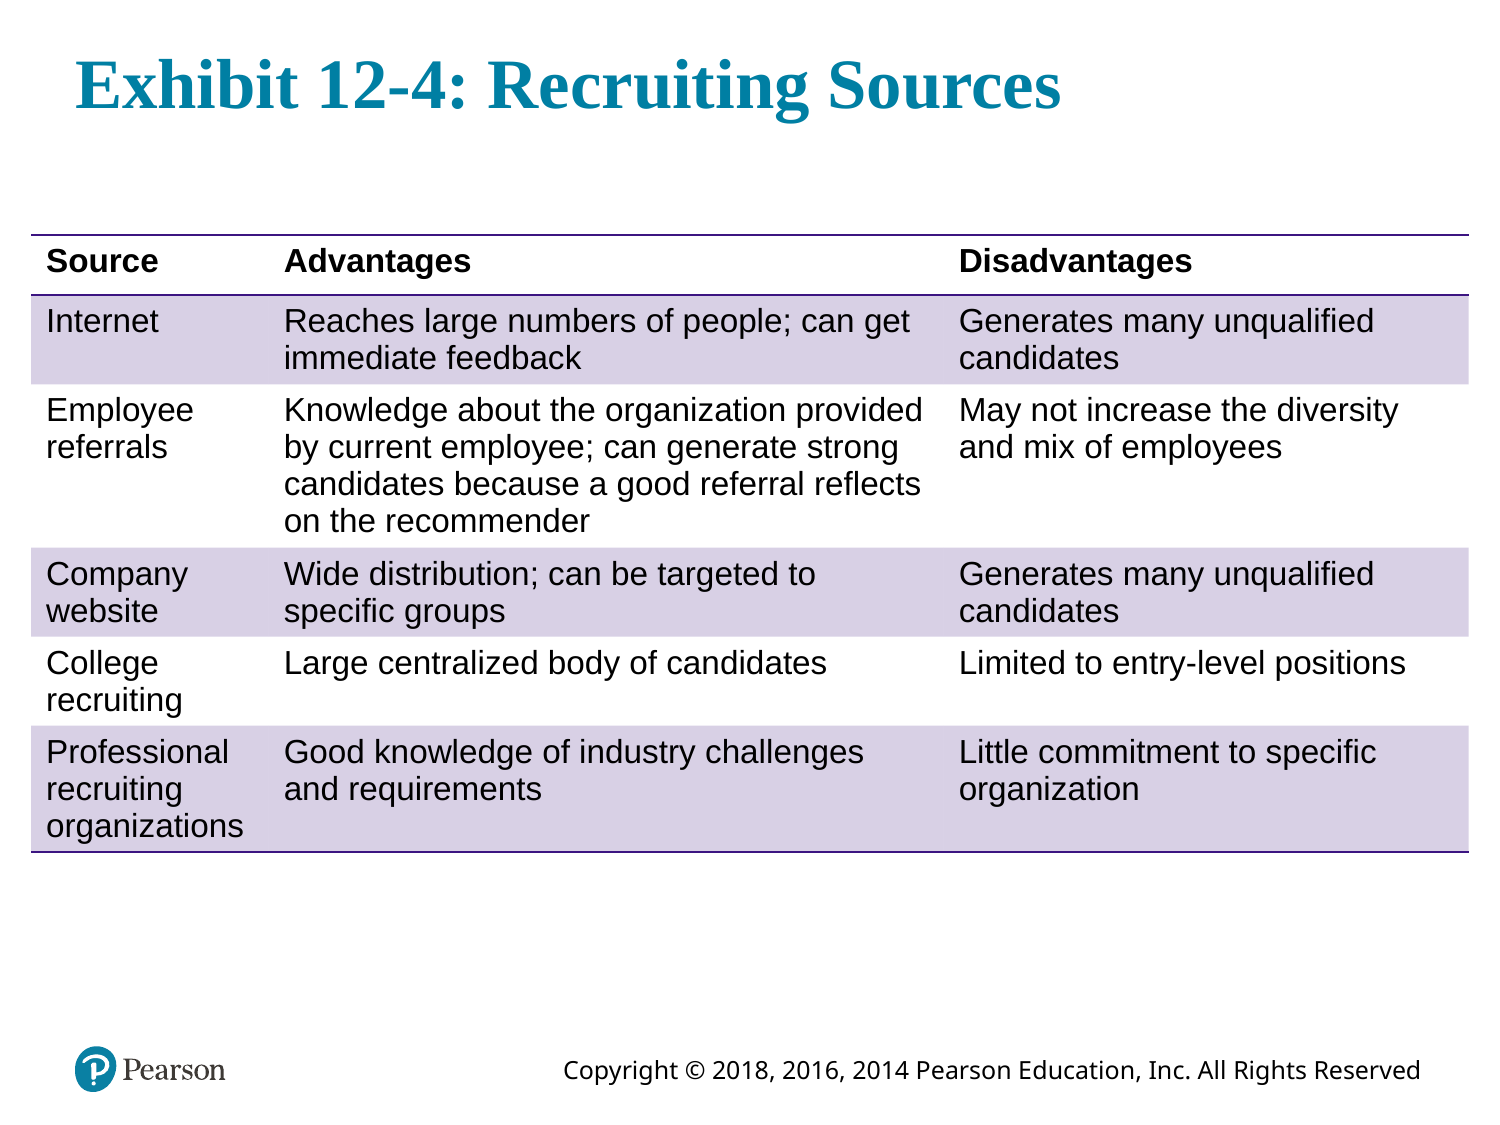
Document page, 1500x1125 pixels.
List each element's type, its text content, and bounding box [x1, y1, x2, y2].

table_header Source [31, 236, 269, 294]
table_cell Knowledge about the organization provided by current employee; can generate strong candidates because a good referral reflects on the recommender [269, 384, 944, 548]
table_cell Professional recruiting organizations [31, 726, 269, 851]
table_cell Large centralized body of candidates [269, 637, 944, 726]
table_cell Generates many unqualified candidates [944, 296, 1469, 384]
table_cell Employee referrals [31, 384, 269, 548]
table_header Disadvantages [944, 236, 1469, 294]
table_cell Generates many unqualified candidates [944, 548, 1469, 637]
table_cell Limited to entry-level positions [944, 637, 1469, 726]
table_cell May not increase the diversity and mix of employees [944, 384, 1469, 548]
table_header Advantages [269, 236, 944, 294]
table_cell Good knowledge of industry challenges and requirements [269, 726, 944, 851]
table_cell Wide distribution; can be targeted to specific groups [269, 548, 944, 637]
table_cell Company website [31, 548, 269, 637]
table_cell Little commitment to specific organization [944, 726, 1469, 851]
table_cell Internet [31, 296, 269, 384]
table_cell College recruiting [31, 637, 269, 726]
title Exhibit 12-4: Recruiting Sources [75, 37, 1425, 213]
table_cell Reaches large numbers of people; can get immediate feedback [269, 296, 944, 384]
